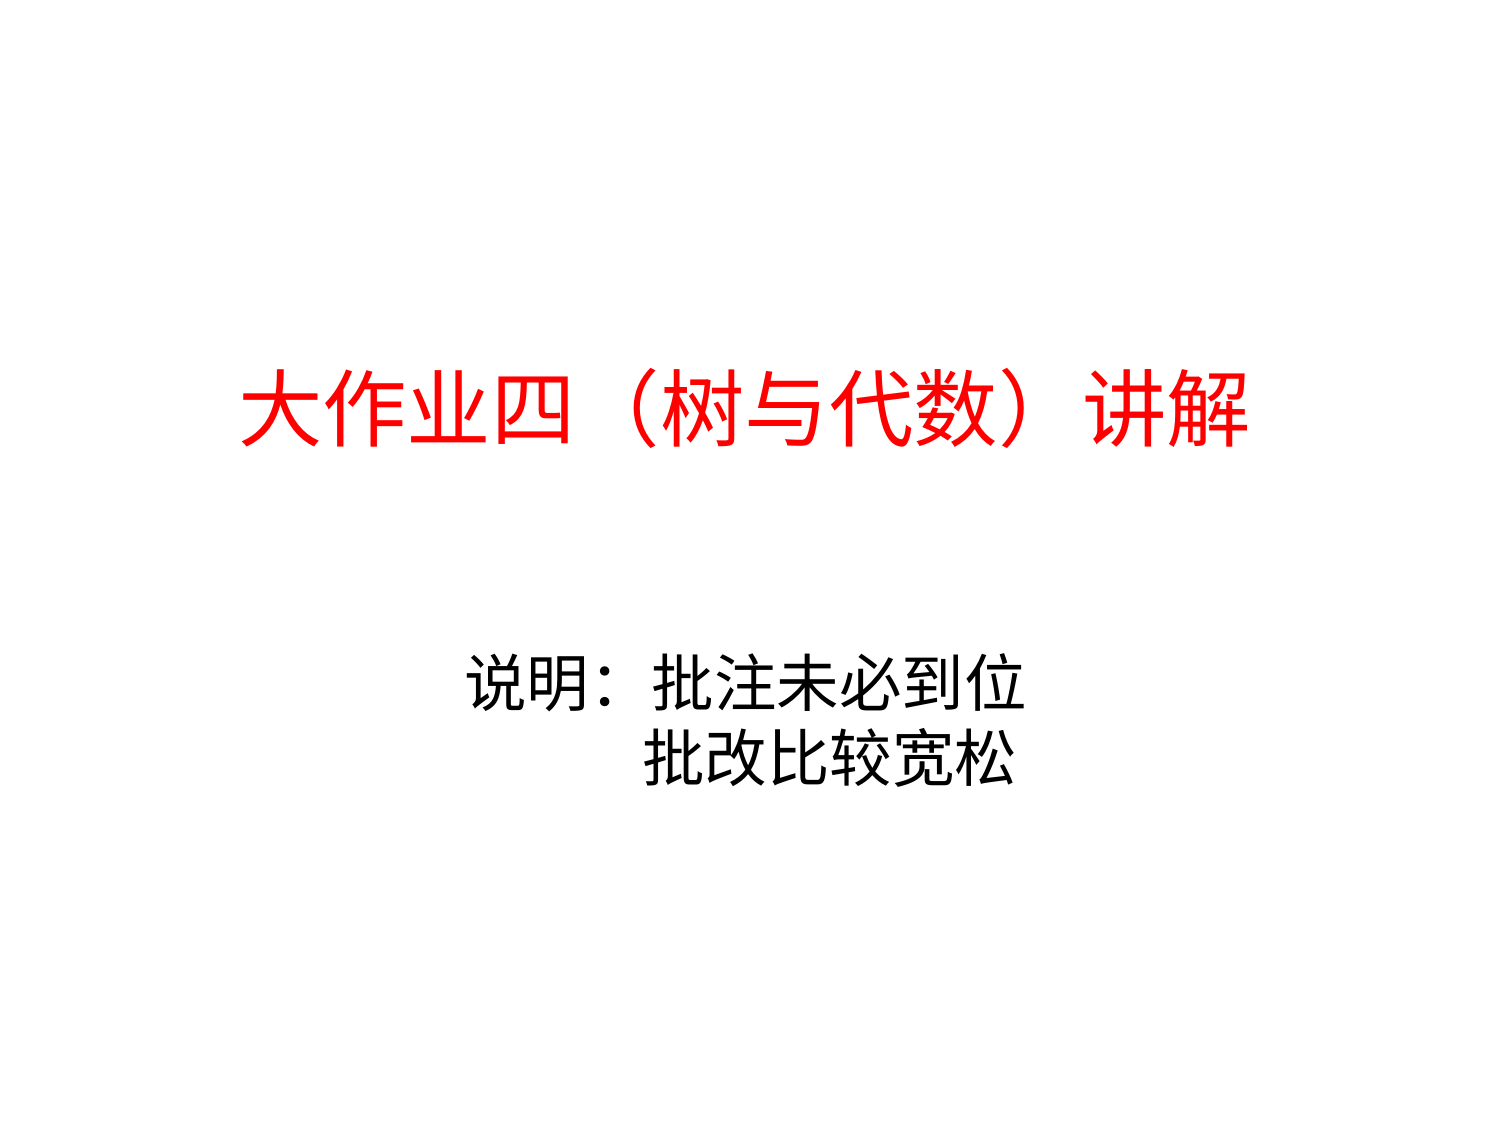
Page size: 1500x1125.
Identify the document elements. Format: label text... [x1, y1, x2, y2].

text_box 大作业四（树与代数）讲解 [223, 348, 1268, 465]
text_box 说明：批注未必到位 批改比较宽松 [449, 636, 1042, 802]
